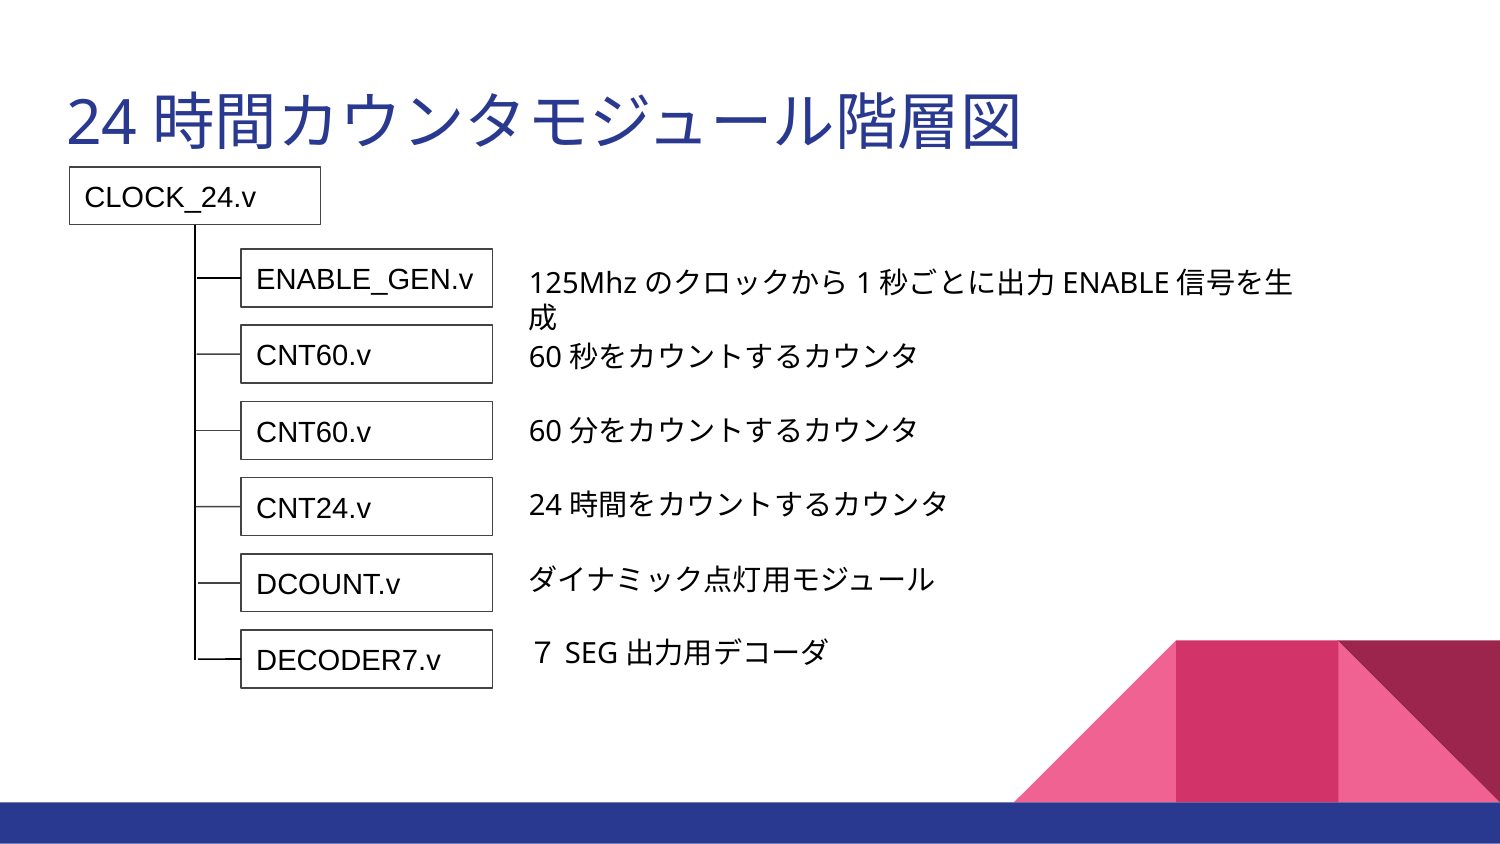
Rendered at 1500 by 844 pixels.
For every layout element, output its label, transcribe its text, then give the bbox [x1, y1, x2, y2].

text_box CNT24.v [241, 477, 493, 536]
text_box DCOUNT.v [241, 553, 493, 612]
text_box 125Mhzのクロックから1秒ごとに出力ENABLE信号を生成 [513, 249, 1330, 323]
text_box 24時間をカウントするカウンタ [513, 471, 1330, 537]
text_box ７SEG出力用デコーダ [513, 619, 1330, 685]
text_box ENABLE_GEN.v [241, 249, 493, 307]
text_box CLOCK_24.v [69, 166, 321, 225]
text_box ダイナミック点灯用モジュール [513, 545, 1330, 611]
title 24時間カウンタモジュール階層図 [51, 67, 1449, 167]
text_box DECODER7.v [241, 630, 493, 688]
text_box CNT60.v [241, 325, 493, 384]
text_box 60分をカウントするカウンタ [513, 397, 1330, 463]
text_box 60秒をカウントするカウンタ [513, 323, 1330, 389]
text_box CNT60.v [241, 401, 493, 460]
